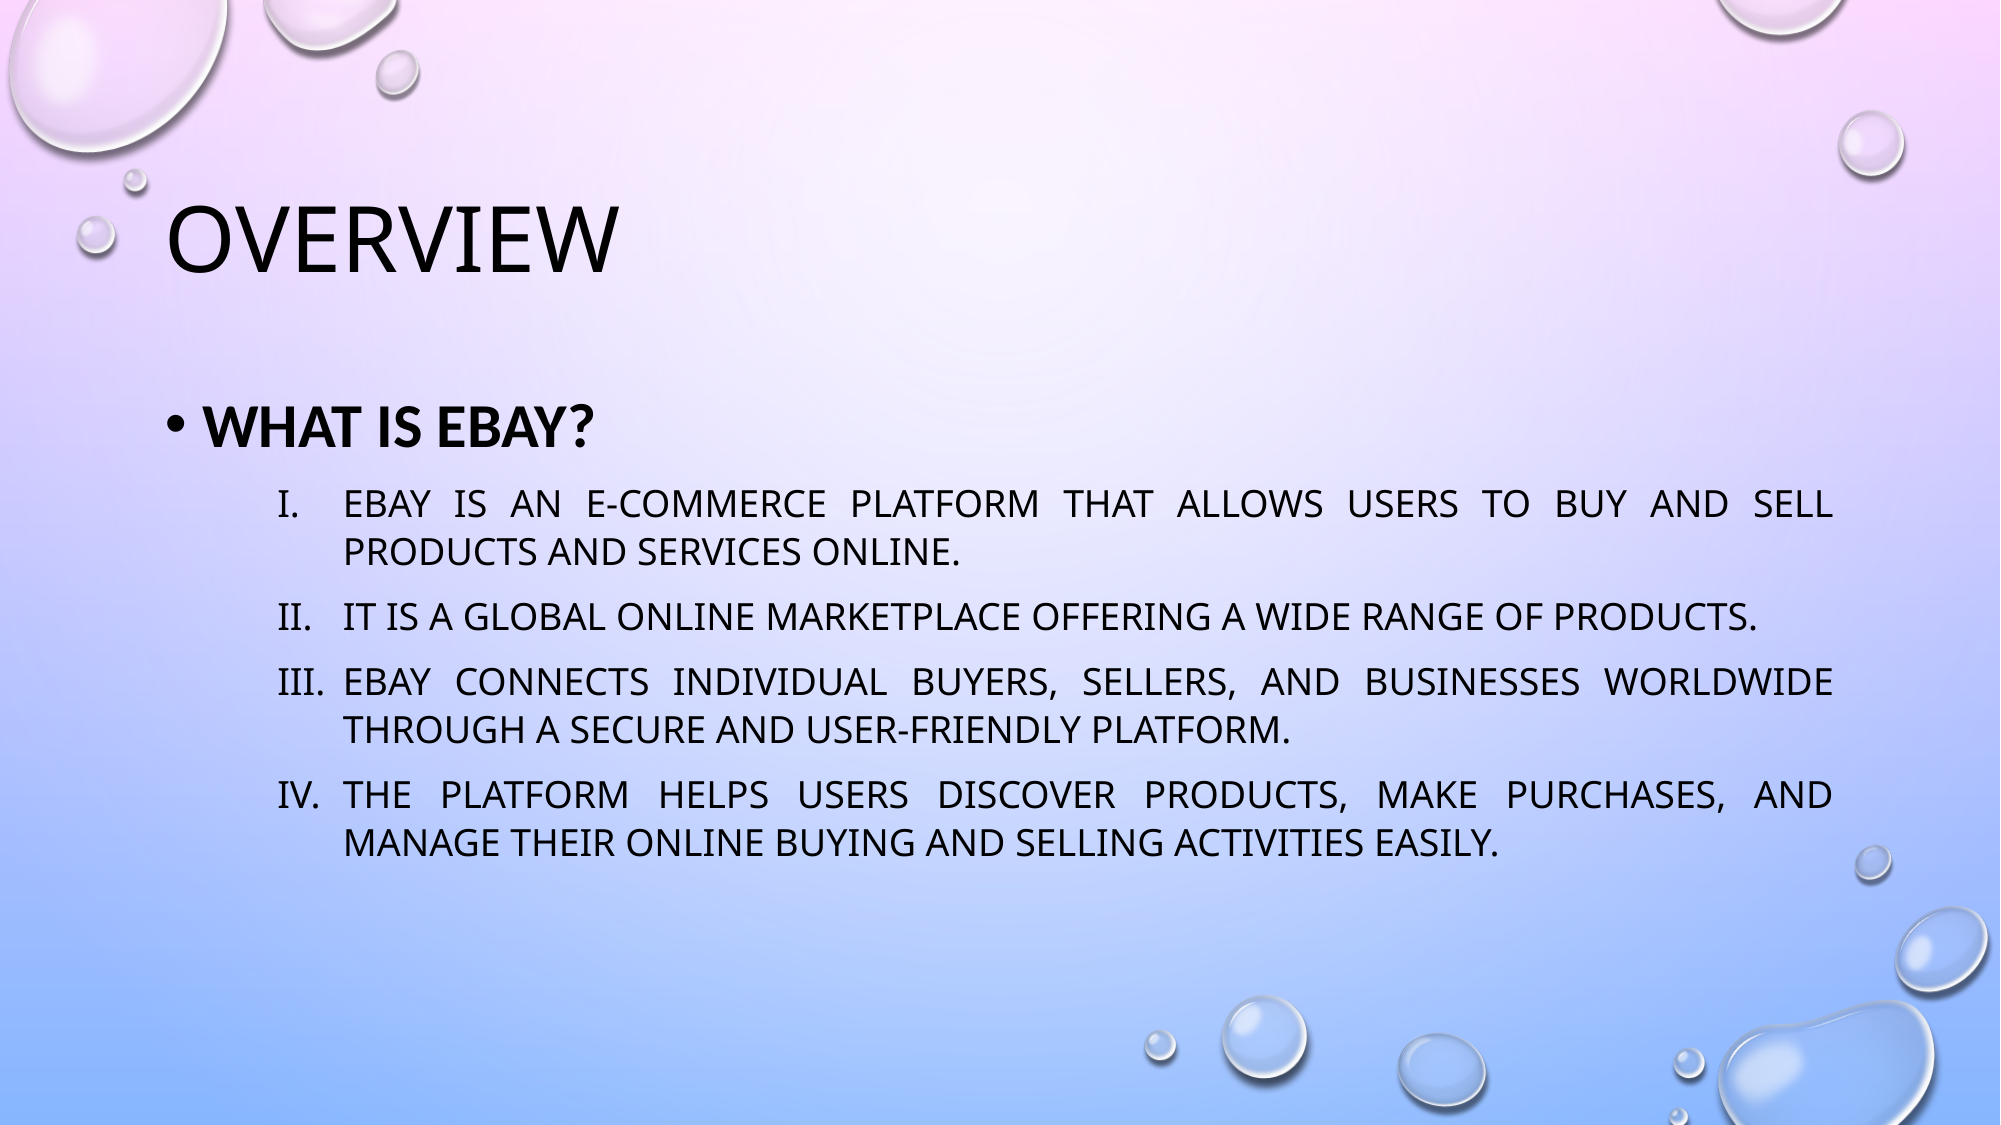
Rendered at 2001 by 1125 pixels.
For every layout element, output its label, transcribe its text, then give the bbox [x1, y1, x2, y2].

list What is EBAY? EBAY IS AN E-COMMERCE PLATFORM THAT ALLOWS USERS TO BUY AND SELL PRODUCTS AND SERVICES ONLINE. IT IS A GLOBAL ONLINE MARKETPLACE OFFERING A WIDE RANGE OF PRODUCTS. EBAY CONNECTS INDIVIDUAL BUYERS, SELLERS, AND BUSINESSES WORLDWIDE THROUGH A SECURE AND USER-FRIENDLY PLATFORM. THE PLATFORM HELPS USERS DISCOVER PRODUCTS, MAKE PURCHASES, AND MANAGE THEIR ONLINE BUYING AND SELLING ACTIVITIES EASILY. [149, 362, 1850, 1049]
title Overview [149, 111, 1851, 525]
picture [0, 0, 2000, 1125]
